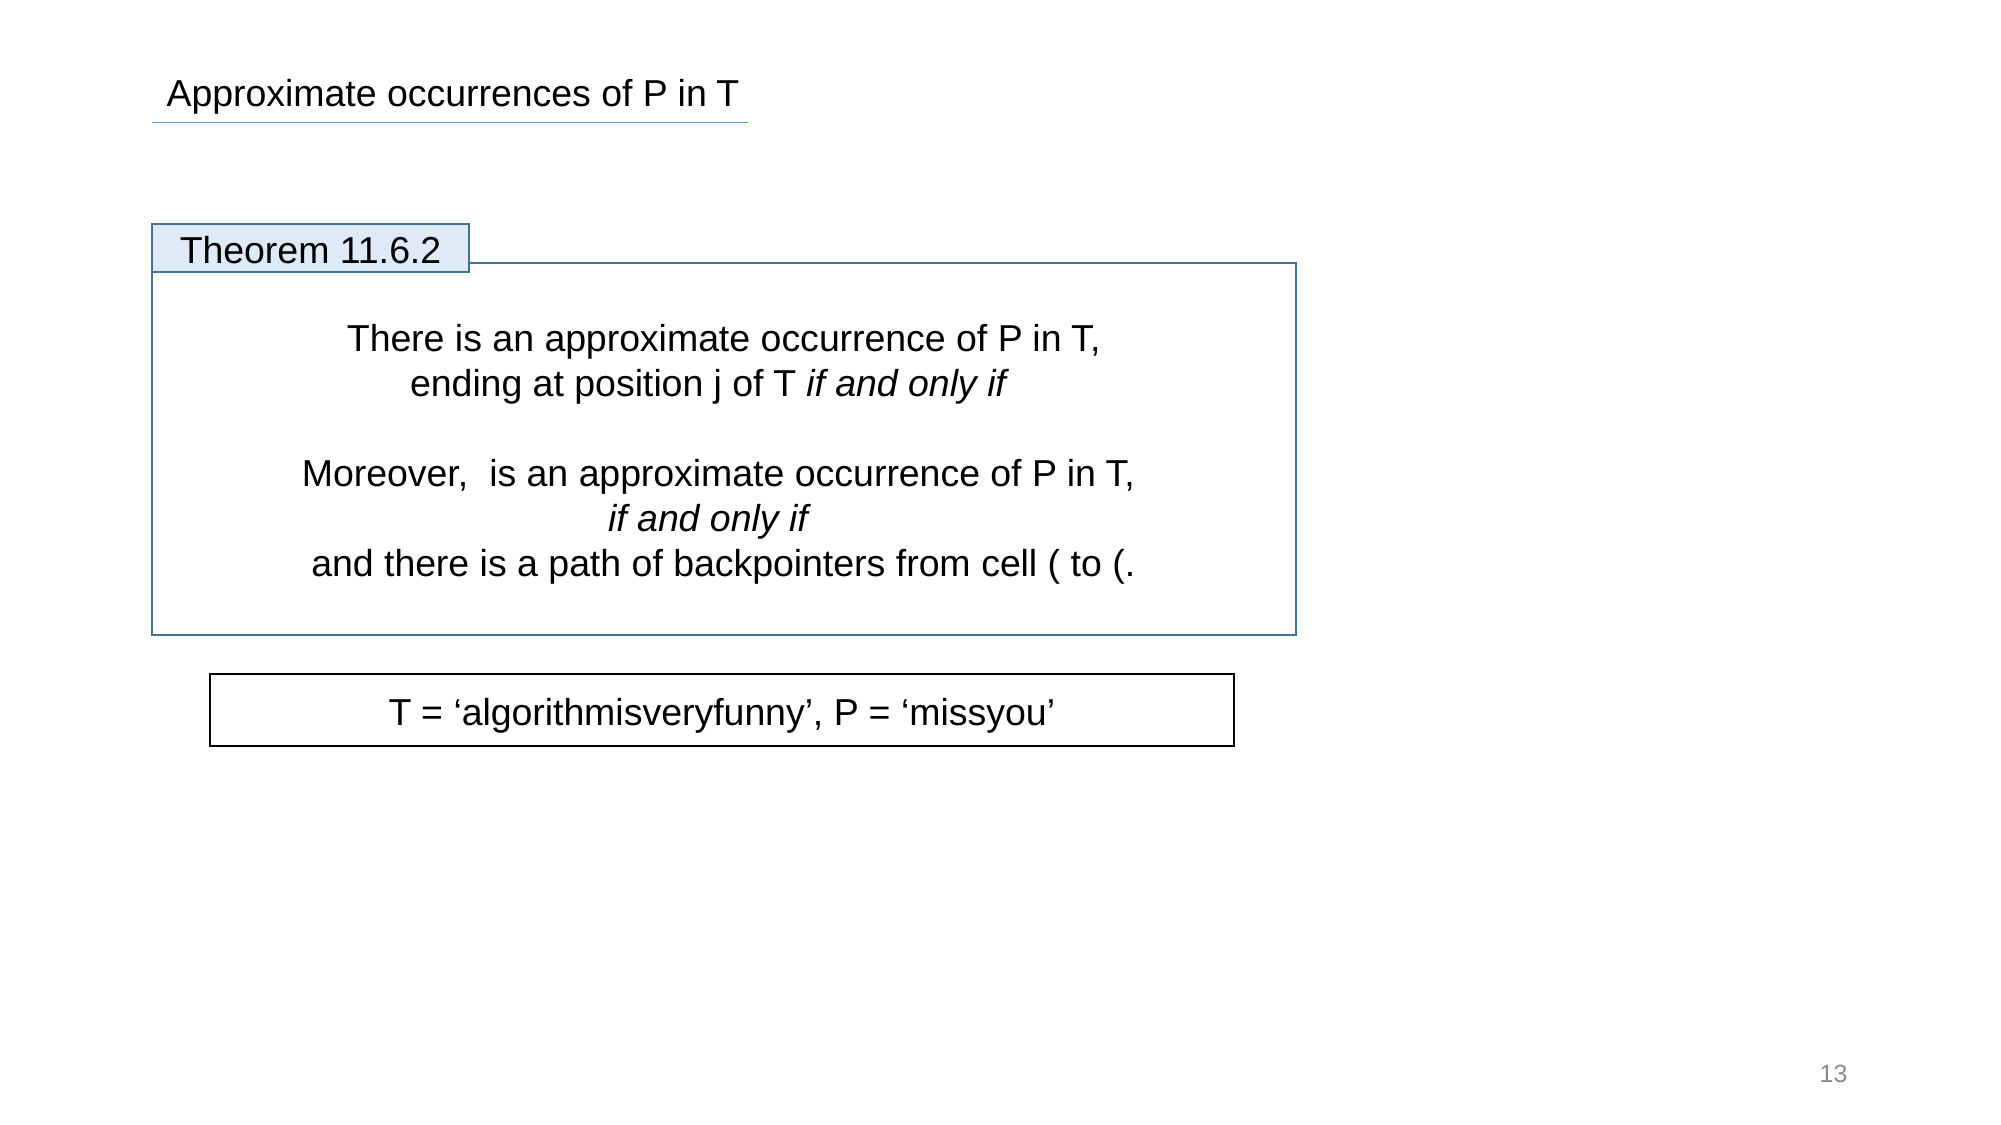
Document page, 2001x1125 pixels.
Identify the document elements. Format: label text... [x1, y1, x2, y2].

text_box T = ‘algorithmisveryfunny’, P = ‘missyou’ [209, 673, 1235, 747]
slide_number 13 [1412, 1042, 1863, 1103]
text_box Theorem 11.6.2 [151, 223, 470, 273]
text_box Approximate occurrences of P in T [151, 61, 1253, 122]
